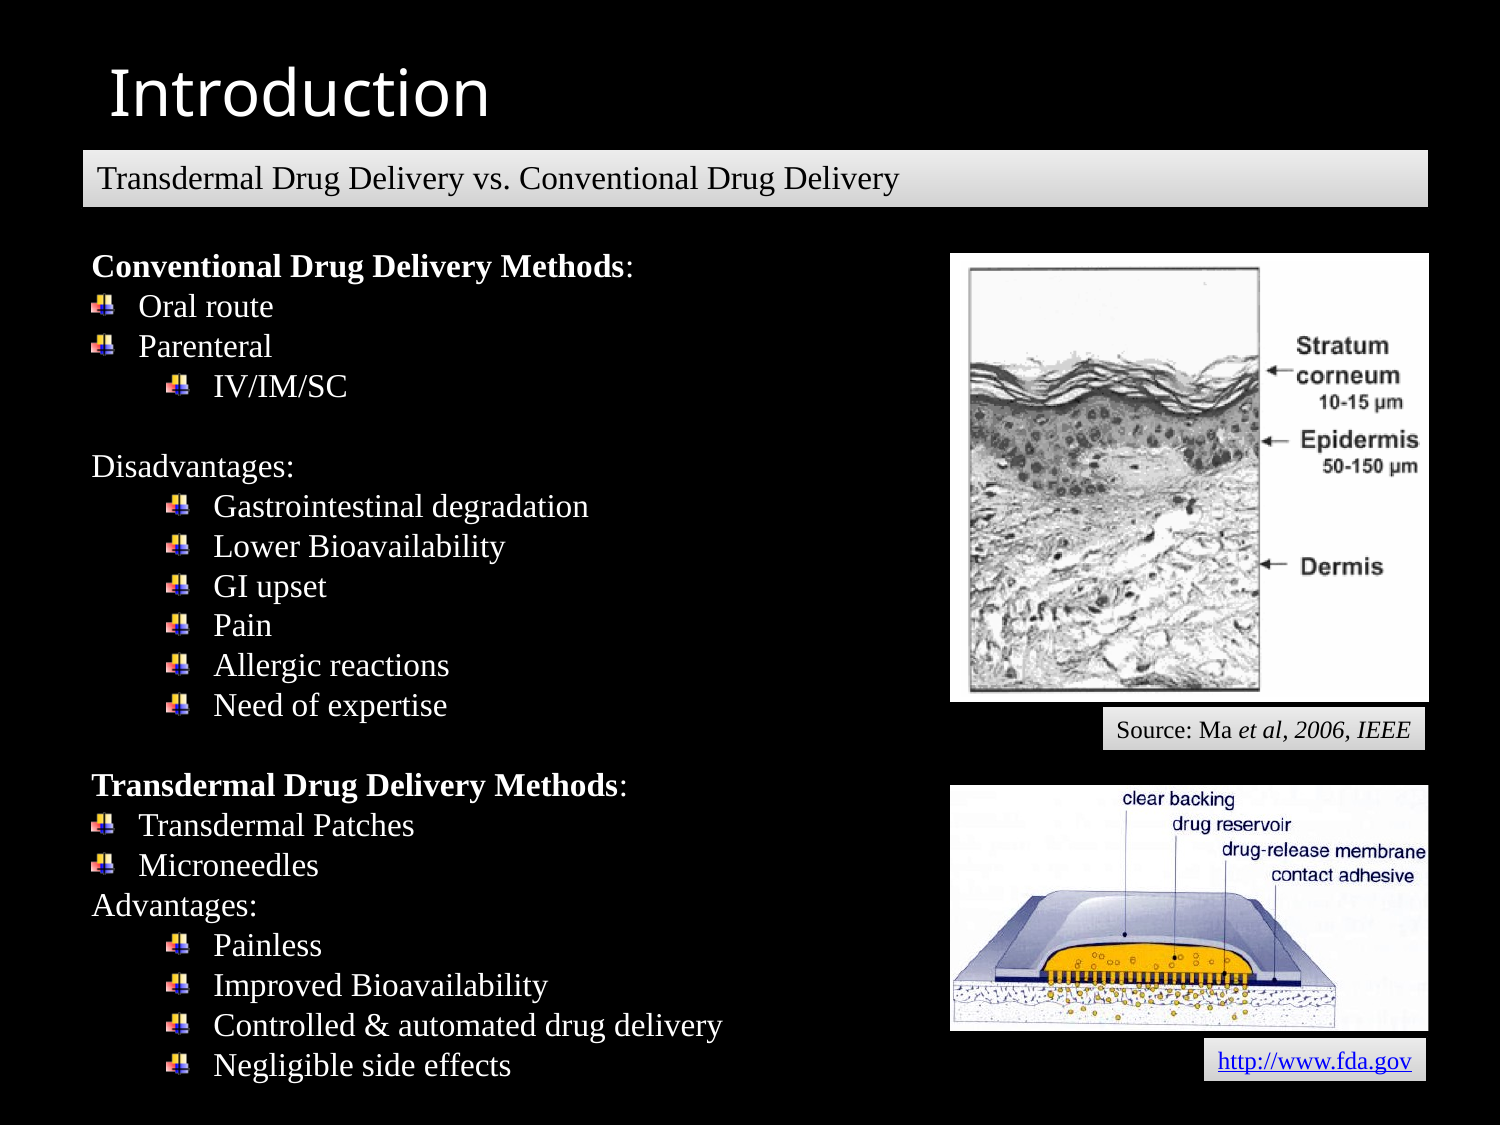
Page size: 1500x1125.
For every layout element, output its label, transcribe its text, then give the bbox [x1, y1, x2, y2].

picture [91, 851, 115, 875]
picture [949, 252, 1429, 702]
subtitle Transdermal Drug Delivery vs. Conventional Drug Delivery [81, 148, 1429, 209]
title Introduction [41, 42, 561, 138]
picture [949, 785, 1429, 1031]
picture [166, 931, 190, 955]
picture [166, 572, 190, 596]
picture [91, 332, 115, 356]
picture [91, 292, 115, 316]
picture [166, 611, 190, 636]
picture [166, 492, 190, 516]
picture [166, 372, 190, 396]
picture [166, 651, 190, 676]
text_box Source: Ma et al, 2006, IEEE [1101, 709, 1427, 751]
picture [166, 971, 190, 995]
picture [166, 1011, 190, 1035]
picture [166, 532, 190, 556]
text_box http://www.fda.gov [1202, 1038, 1428, 1082]
picture [166, 1051, 190, 1075]
picture [91, 811, 115, 835]
text_box Conventional Drug Delivery Methods: Oral route Parenteral IV/IM/SC Disadvantages: Gastrointestinal degradation Lower Bioavailability GI upset Pain Allergic reactions Need of expertise Transdermal Drug Delivery Methods: Transdermal Patches Microneedles Advantages: Painless Improved Bioavailability Controlled & automated drug delivery Negligible side effects [76, 236, 869, 1091]
picture [166, 691, 190, 716]
